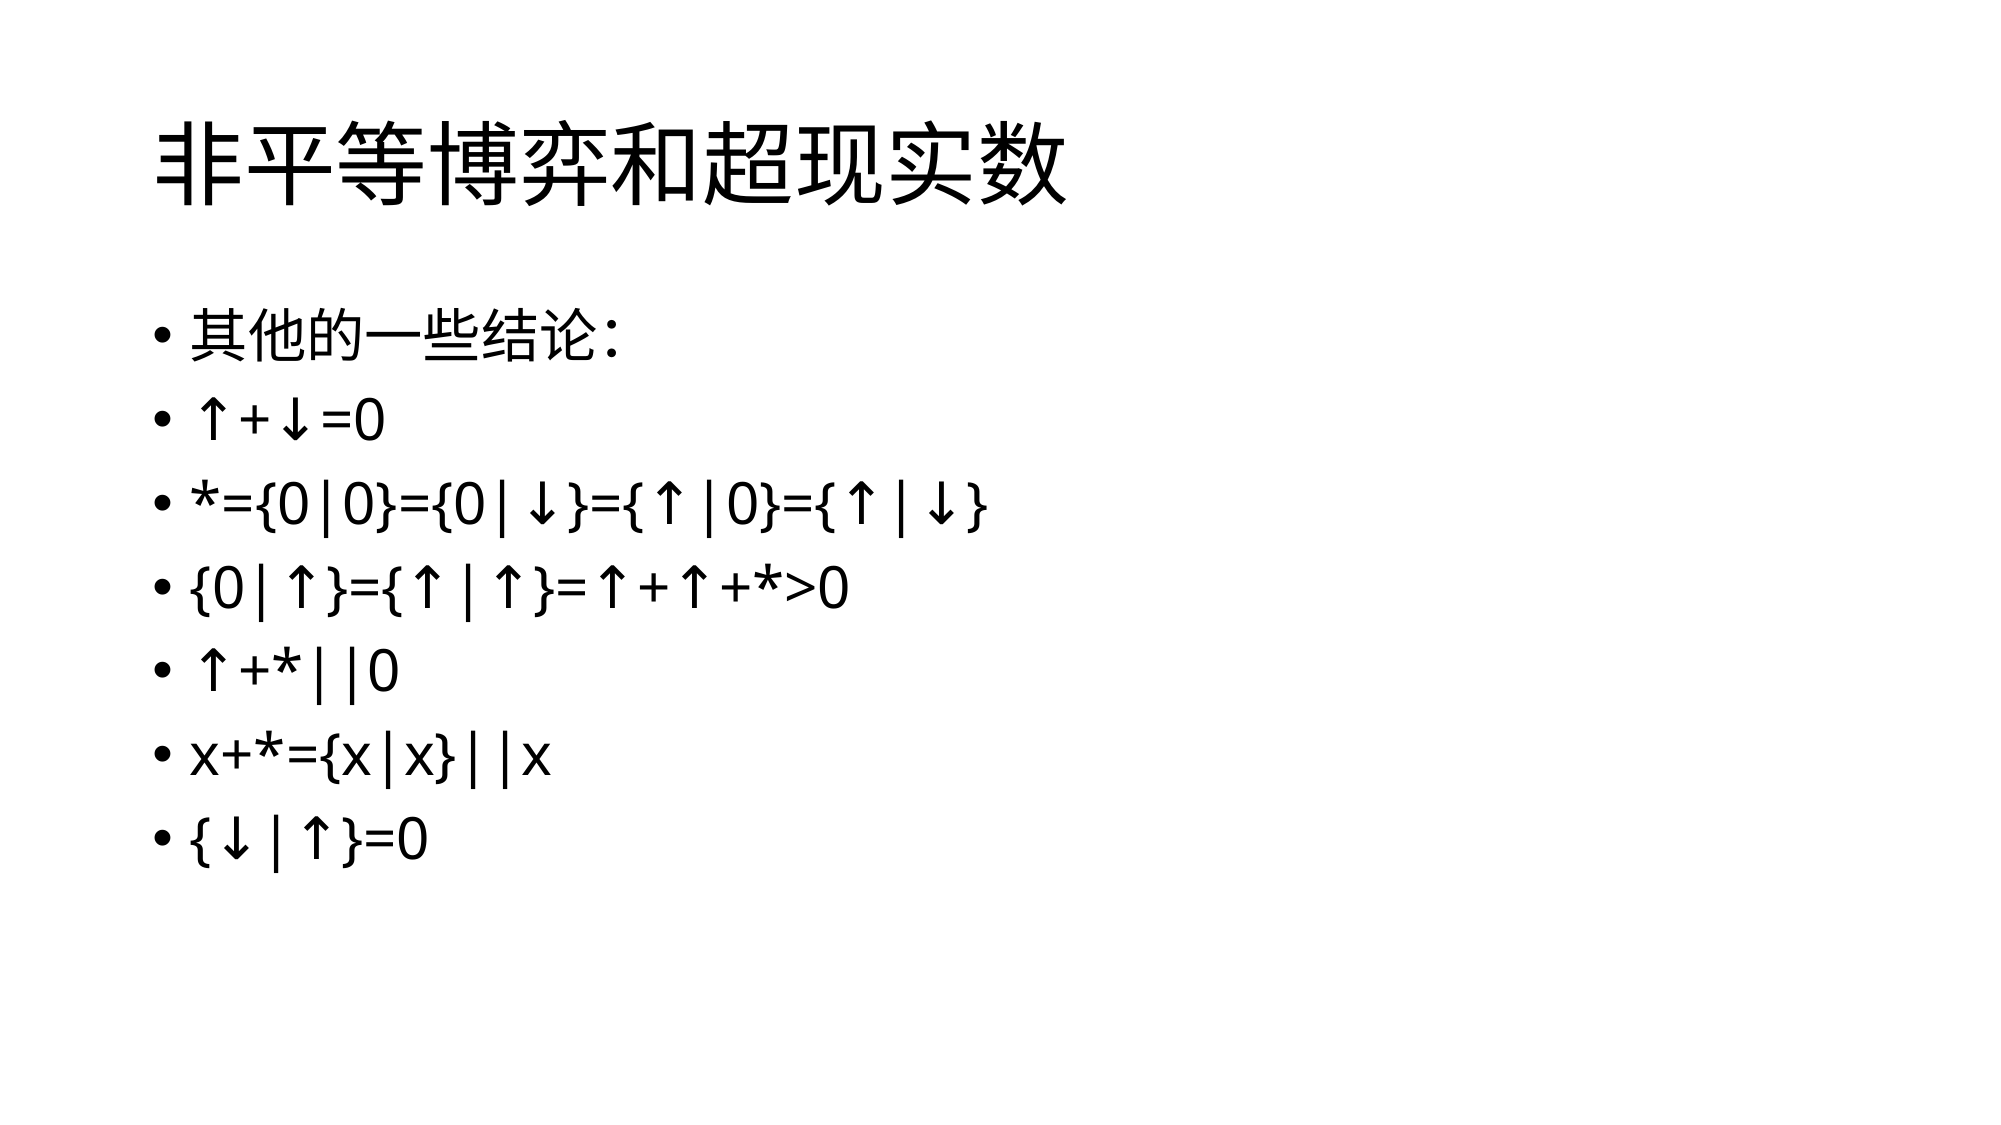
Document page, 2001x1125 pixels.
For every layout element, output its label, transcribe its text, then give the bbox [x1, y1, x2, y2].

list 其他的一些结论： ↑+↓=0 *={0|0}={0|↓}={↑|0}={↑|↓} {0|↑}={↑|↑}=↑+↑+*>0 ↑+*||0 x+*={x|x}||x {↓|↑}=0 [137, 299, 1863, 1014]
title 非平等博弈和超现实数 [137, 59, 1863, 278]
